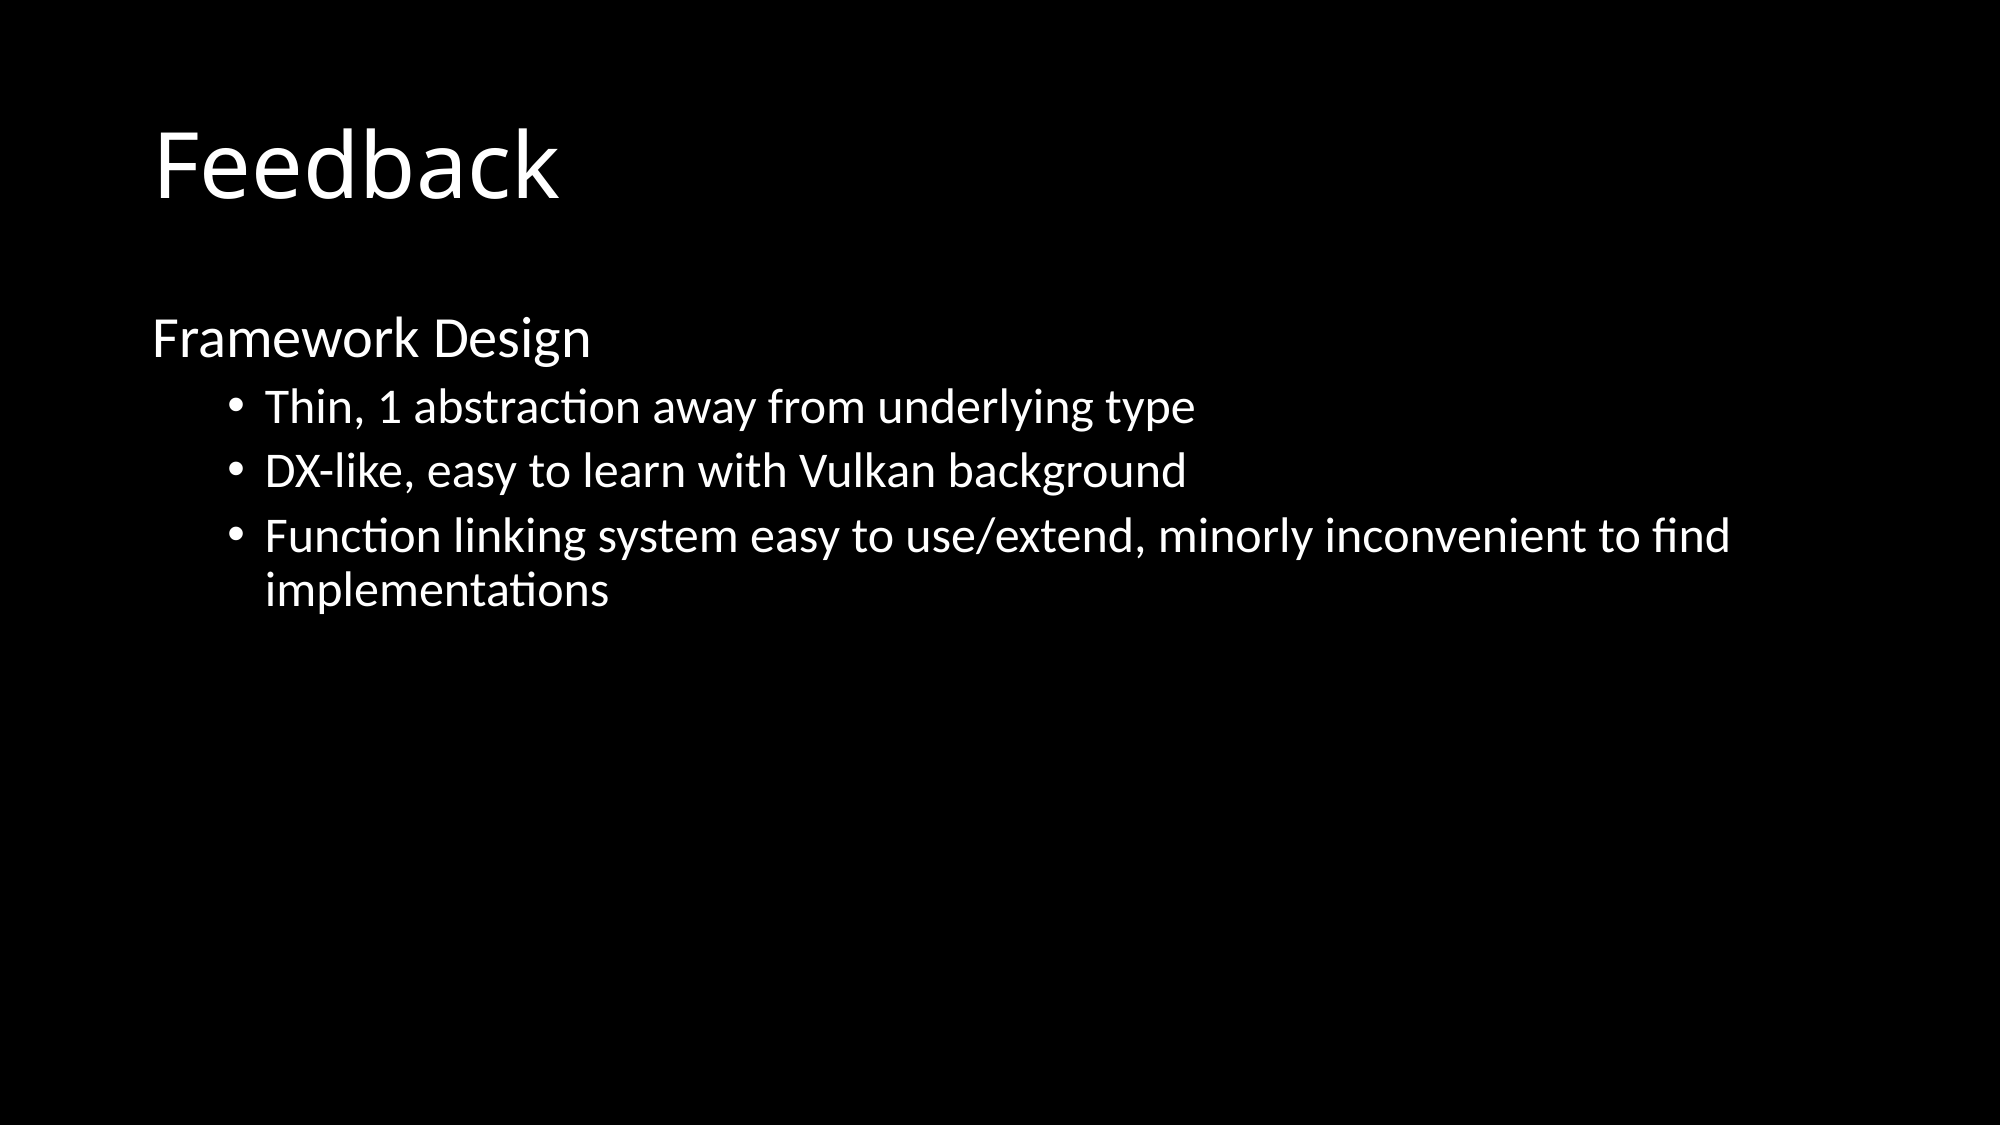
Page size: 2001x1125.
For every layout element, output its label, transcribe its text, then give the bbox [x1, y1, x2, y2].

list Framework Design Thin, 1 abstraction away from underlying type DX-like, easy to learn with Vulkan background Function linking system easy to use/extend, minorly inconvenient to find implementations [137, 299, 1863, 1014]
title Feedback [137, 59, 1863, 278]
